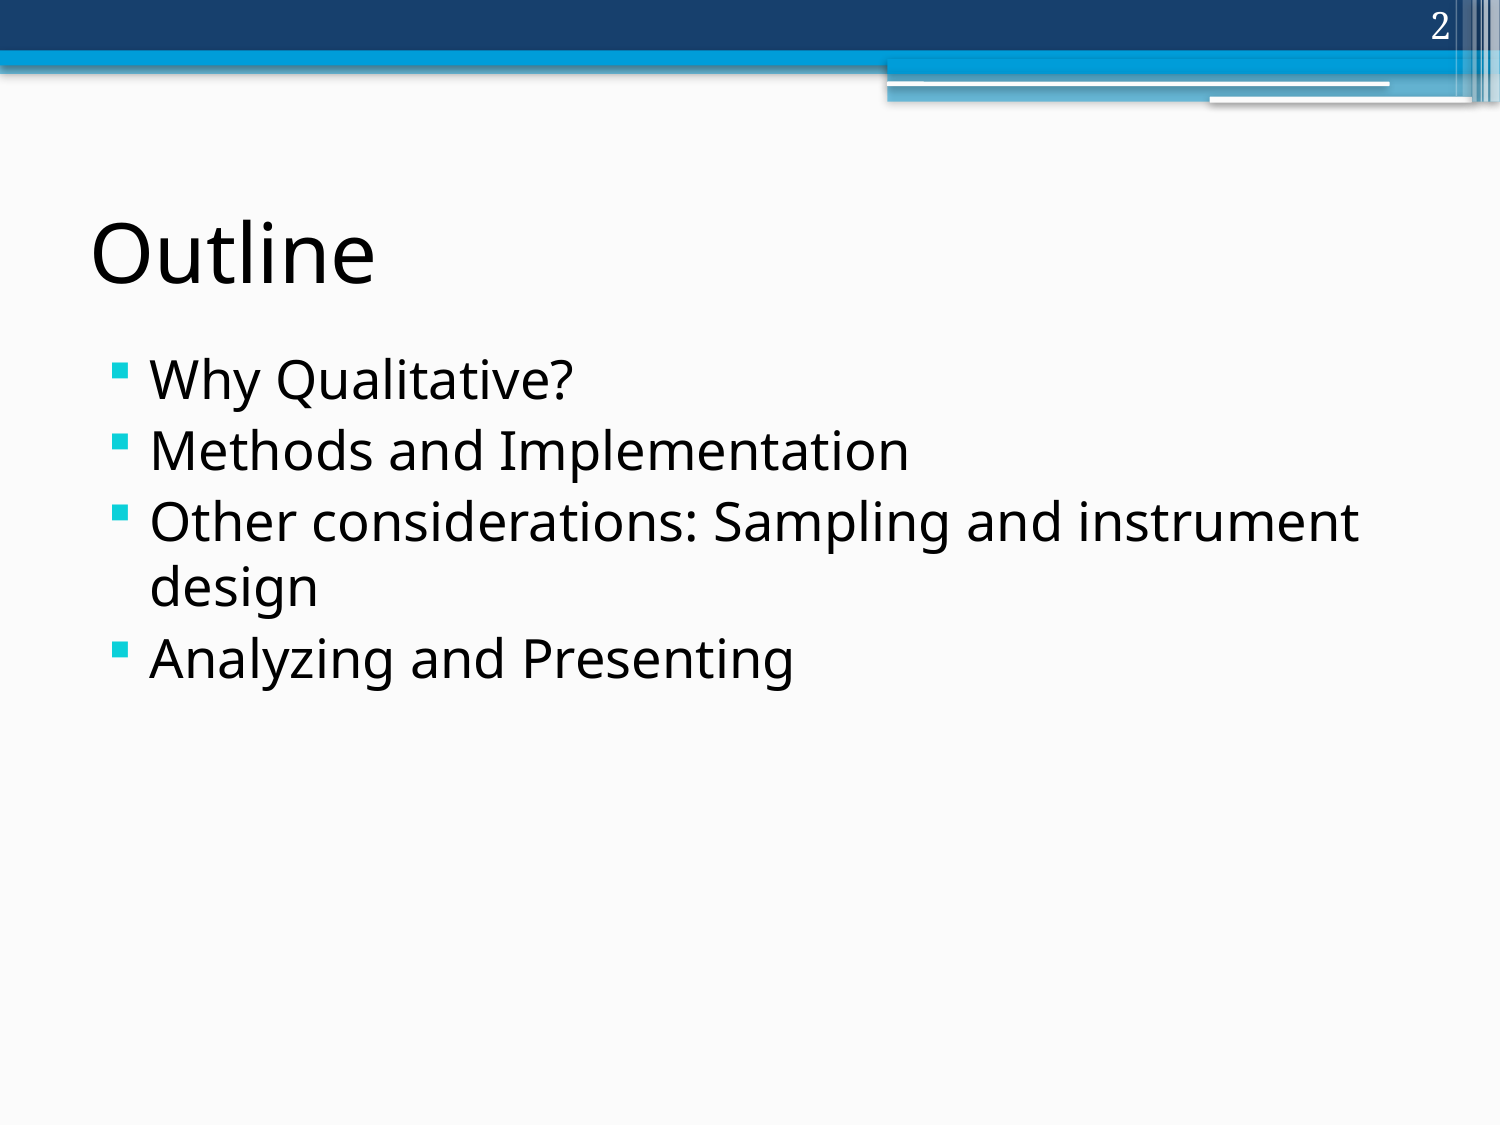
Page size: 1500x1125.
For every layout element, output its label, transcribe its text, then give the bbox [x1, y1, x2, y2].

slide_number 2 [1341, 0, 1466, 61]
title Outline [75, 162, 1425, 337]
list Why Qualitative? Methods and Implementation Other considerations: Sampling and instrument design Analyzing and Presenting [75, 337, 1425, 1079]
